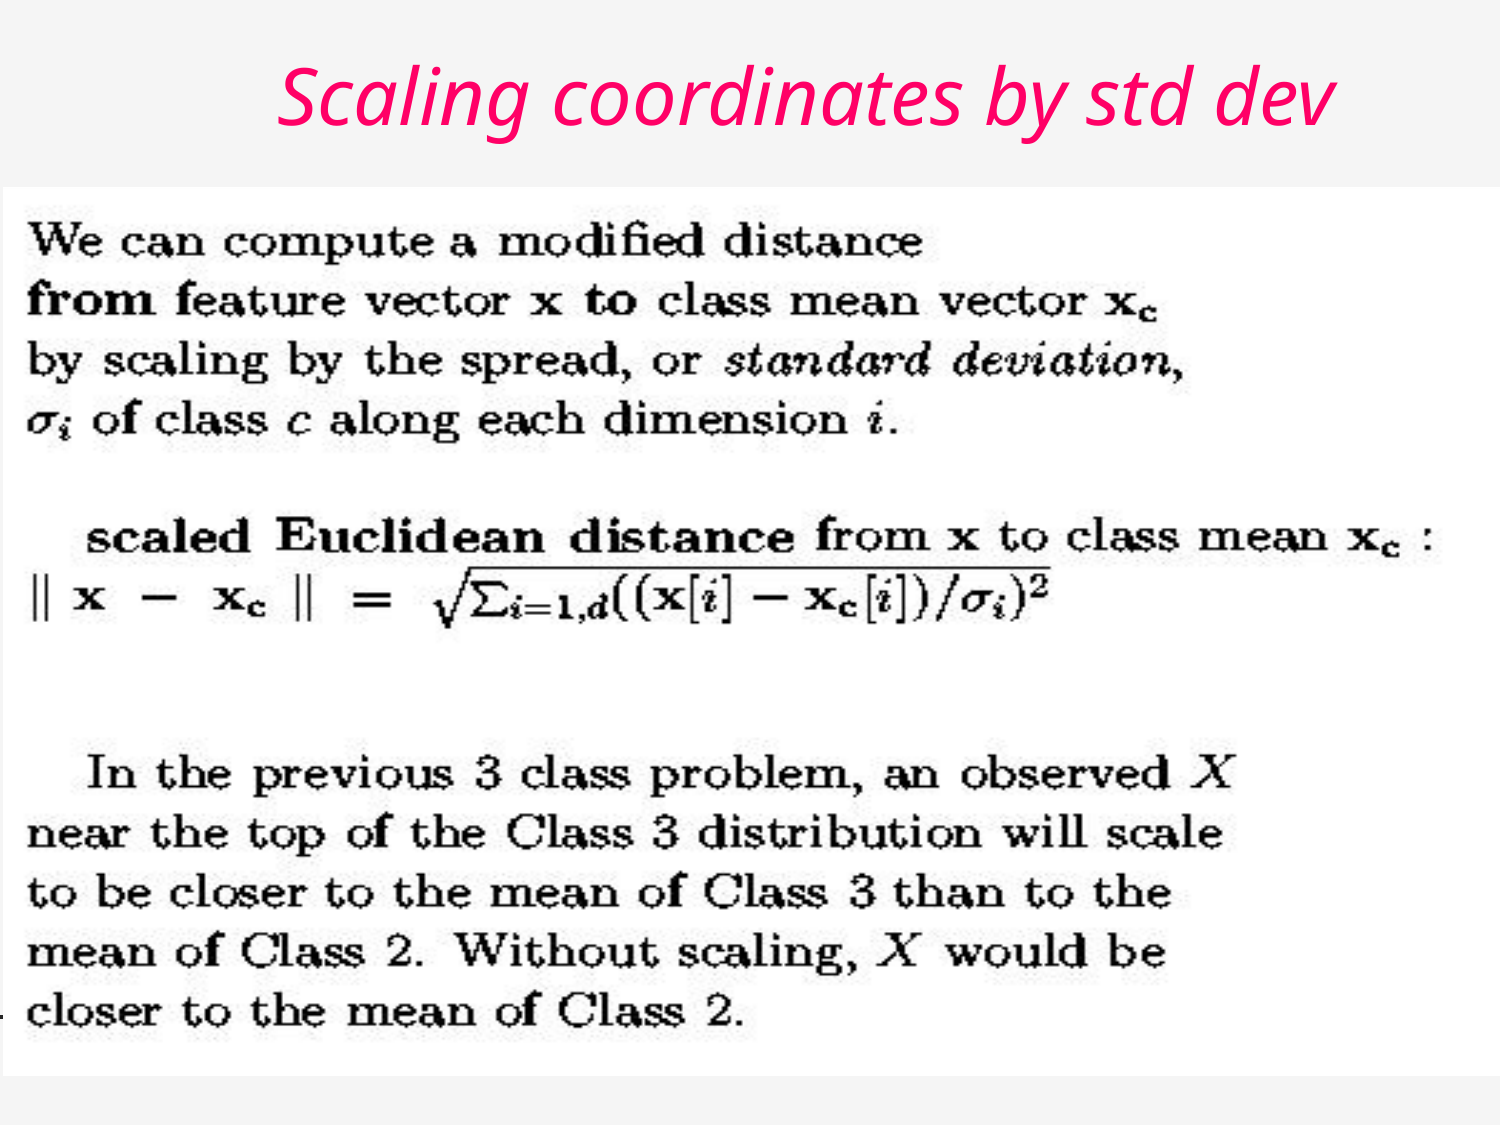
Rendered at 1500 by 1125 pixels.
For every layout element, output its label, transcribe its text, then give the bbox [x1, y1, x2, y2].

picture [3, 187, 1500, 1076]
title Scaling coordinates by std dev [75, 49, 1350, 187]
